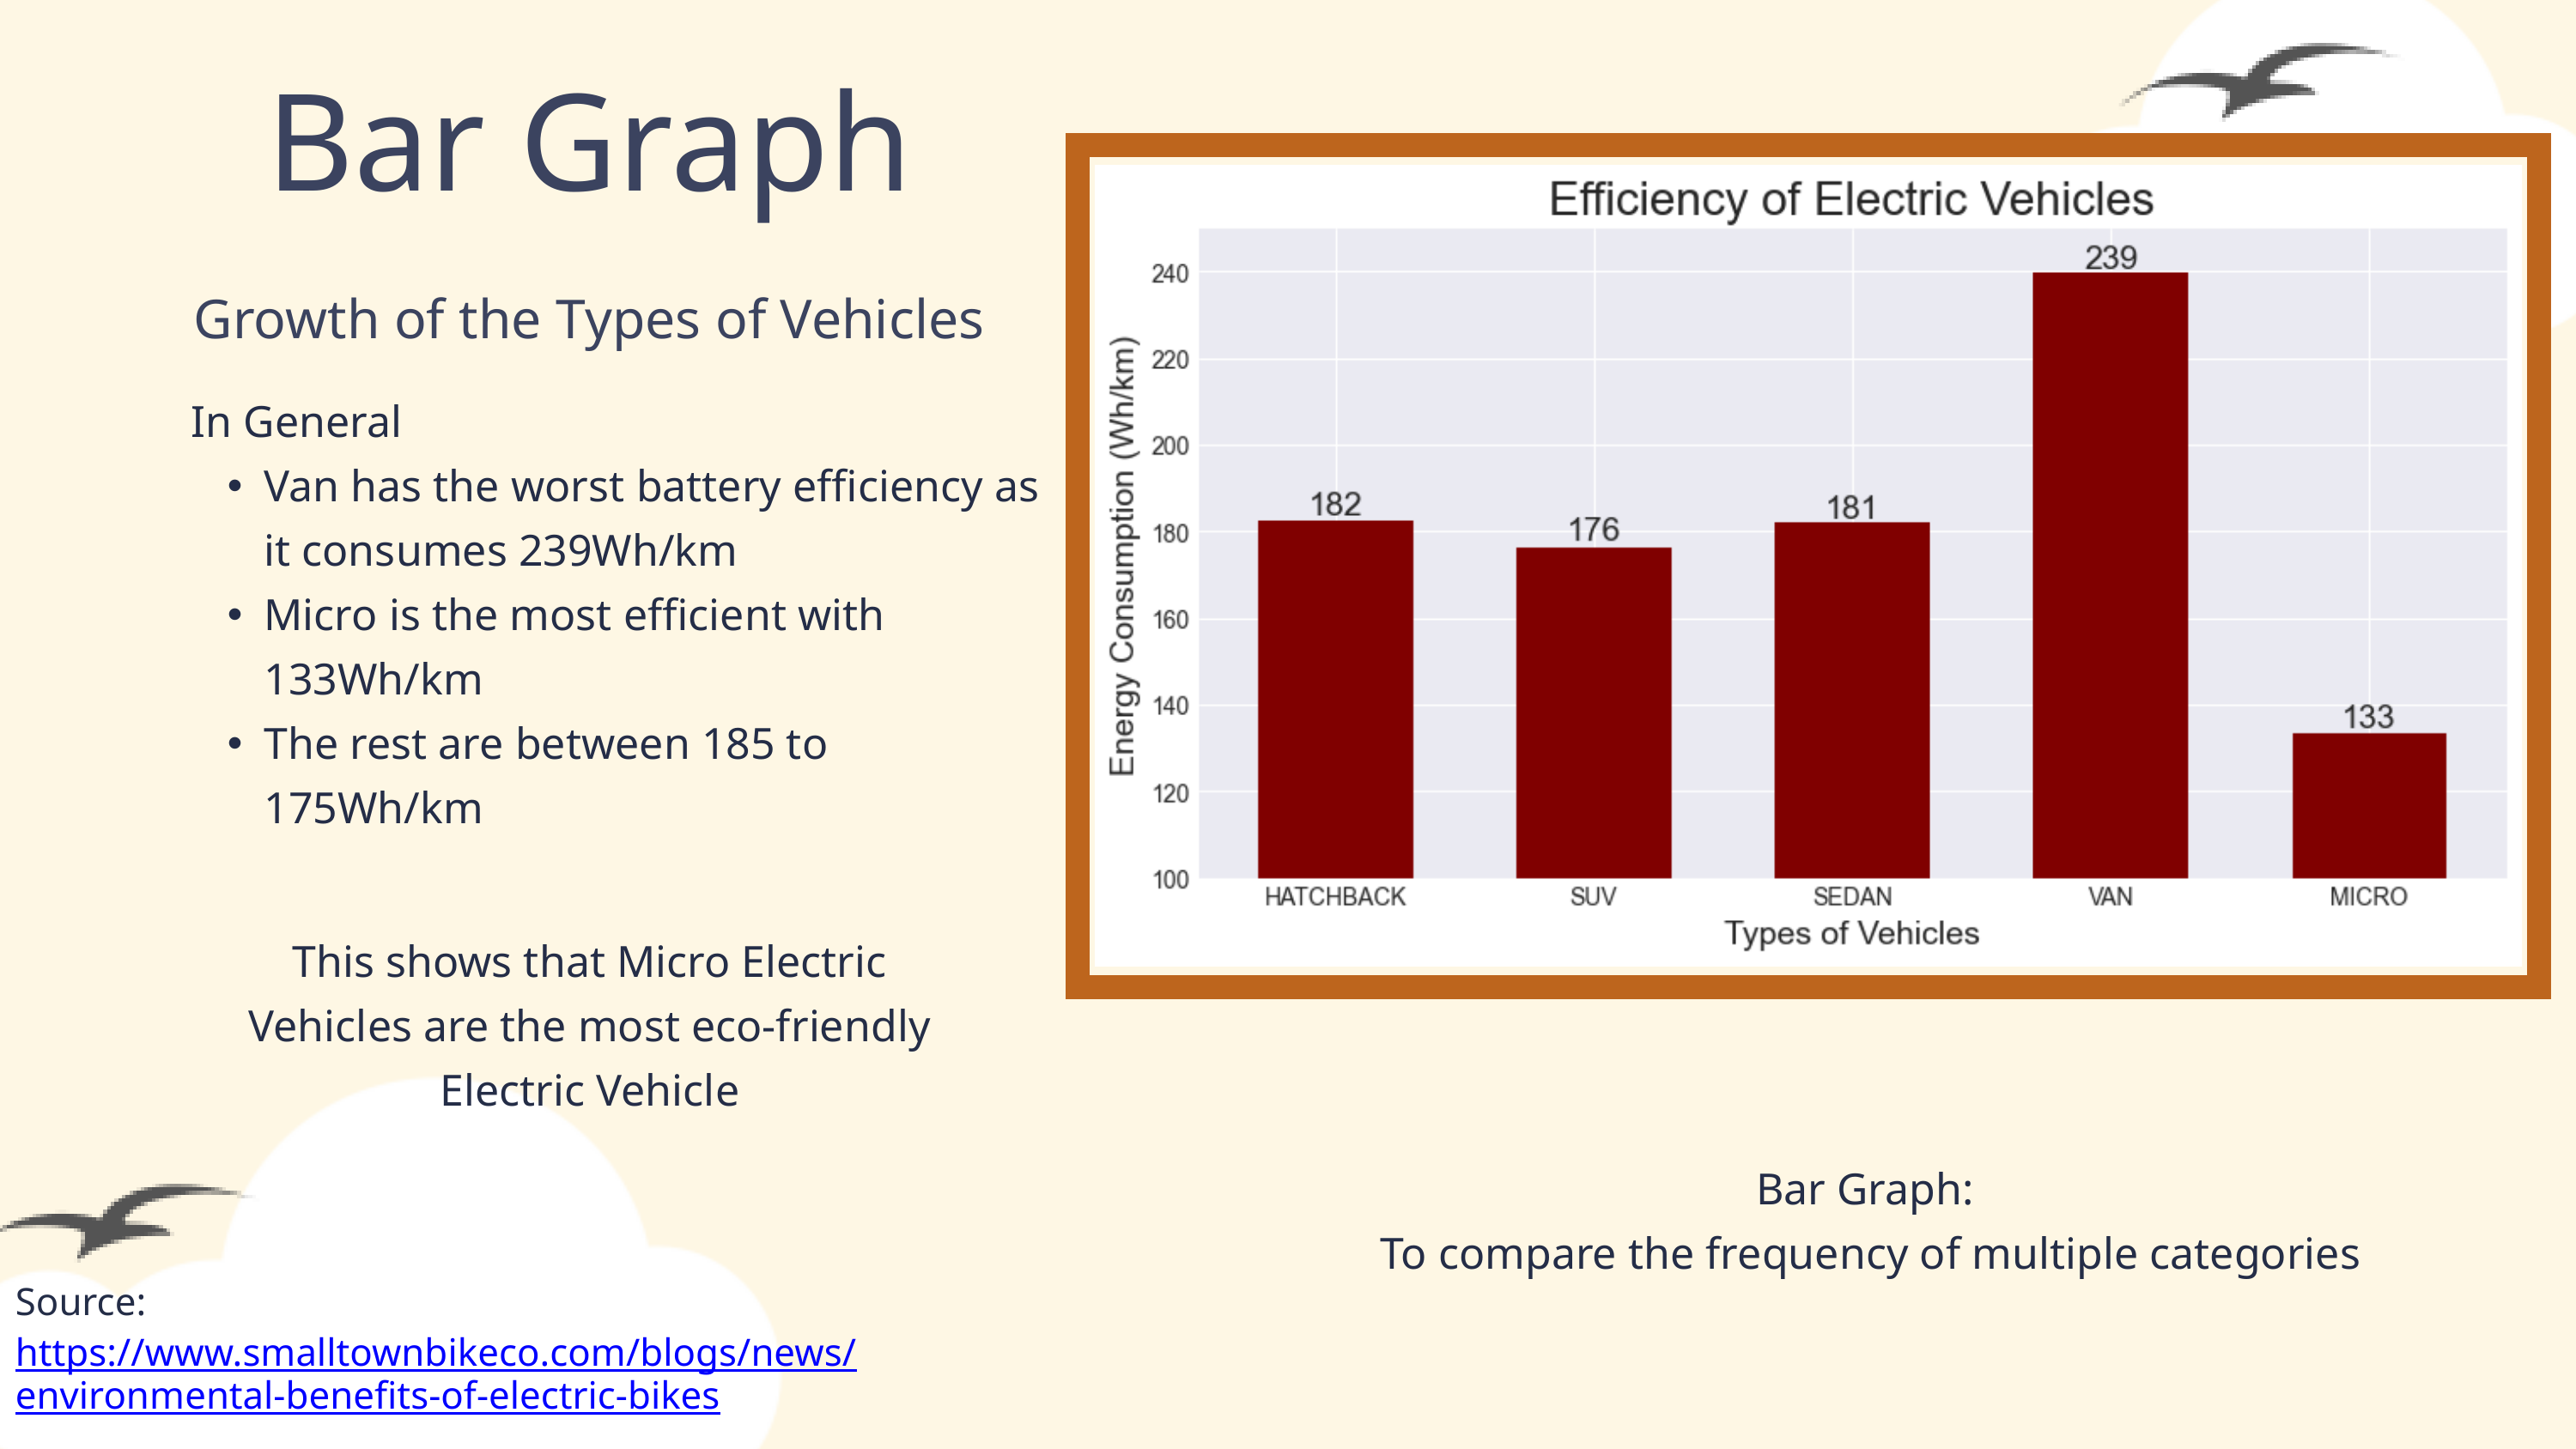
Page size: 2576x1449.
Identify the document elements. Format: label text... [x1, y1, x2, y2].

text_box Source: https://www.smalltownbikeco.com/blogs/news/environmental-benefits-of-electric-bikes [15, 1267, 874, 1380]
text_box [1838, 0, 2576, 370]
text_box This shows that Micro Electric Vehicles are the most eco-friendly Electric Vehicle [217, 921, 963, 1115]
text_box Growth of the Types of Vehicles [125, 268, 1054, 349]
text_box Bar Graph [247, 87, 933, 218]
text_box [1077, 144, 2540, 987]
text_box [0, 1072, 788, 1449]
text_box [2118, 43, 2405, 122]
text_box [0, 1184, 260, 1263]
text_box Bar Graph: To compare the frequency of multiple categories [1336, 1149, 2405, 1278]
text_box In General Van has the worst battery efficiency as it consumes 239Wh/km Micro is the most efficient with 133Wh/km The rest are between 185 to 175Wh/km [191, 381, 1054, 833]
